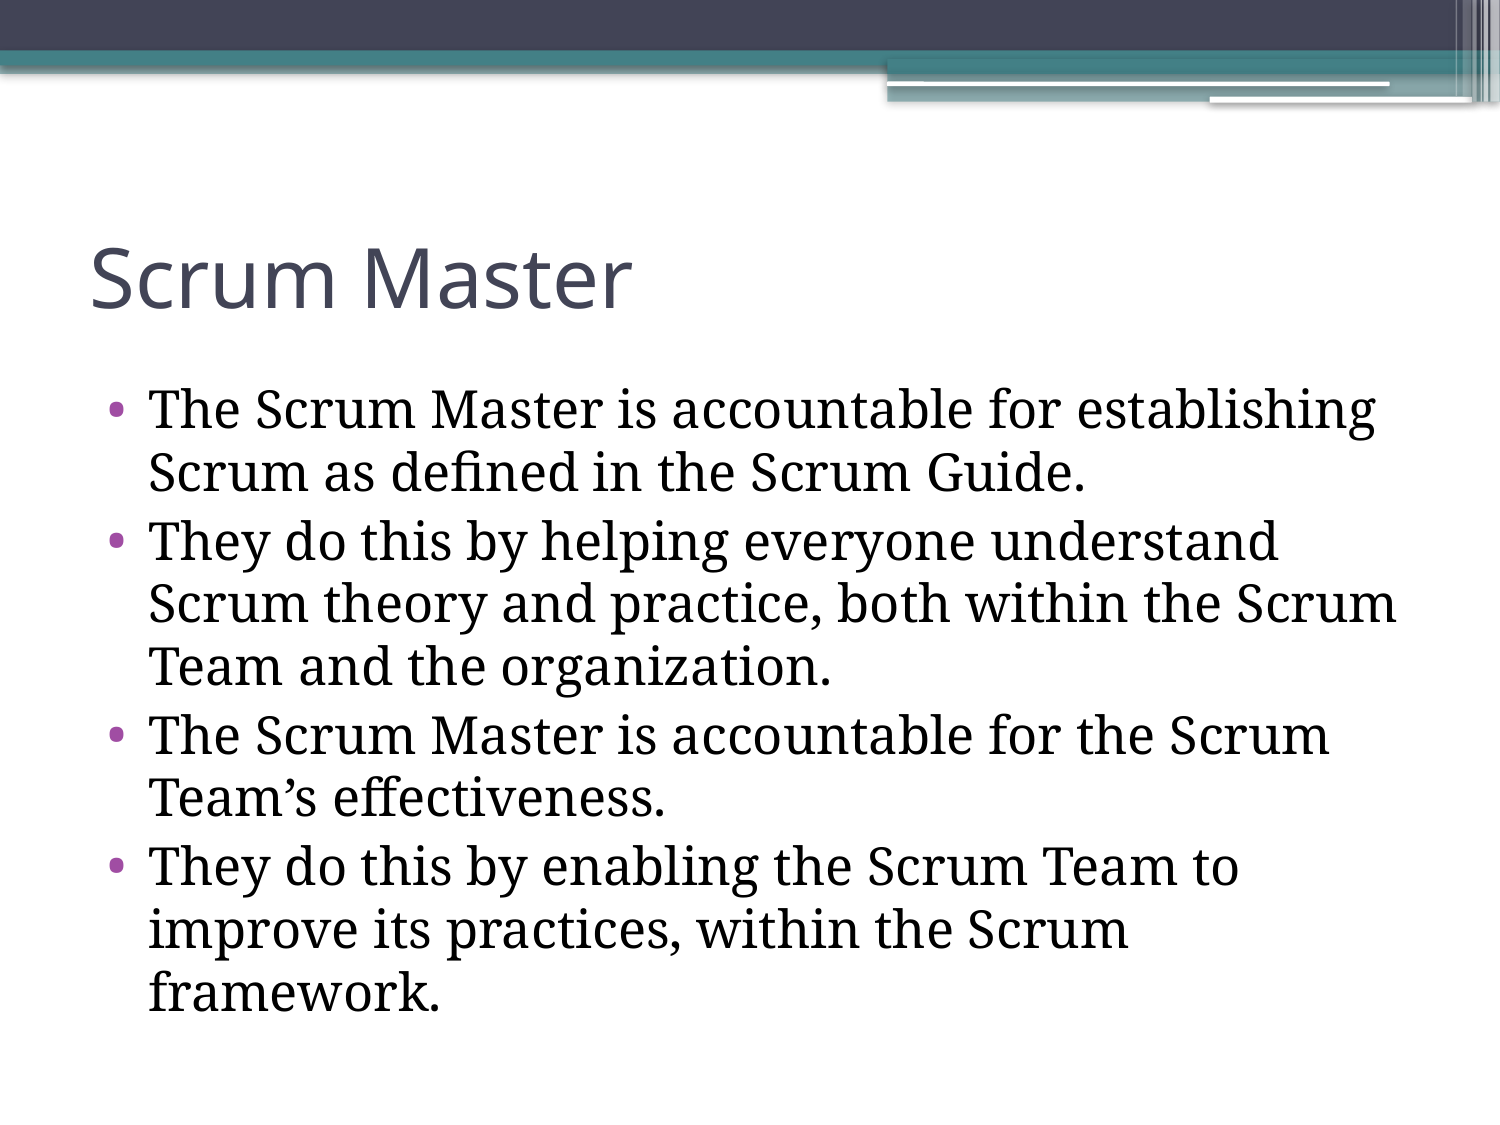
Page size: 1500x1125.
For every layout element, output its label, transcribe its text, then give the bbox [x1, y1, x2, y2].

list The Scrum Master is accountable for establishing Scrum as defined in the Scrum Guide. They do this by helping everyone understand Scrum theory and practice, both within the Scrum Team and the organization. The Scrum Master is accountable for the Scrum Team’s effectiveness. They do this by enabling the Scrum Team to improve its practices, within the Scrum framework. [75, 368, 1425, 1079]
title Scrum Master [75, 187, 1425, 363]
